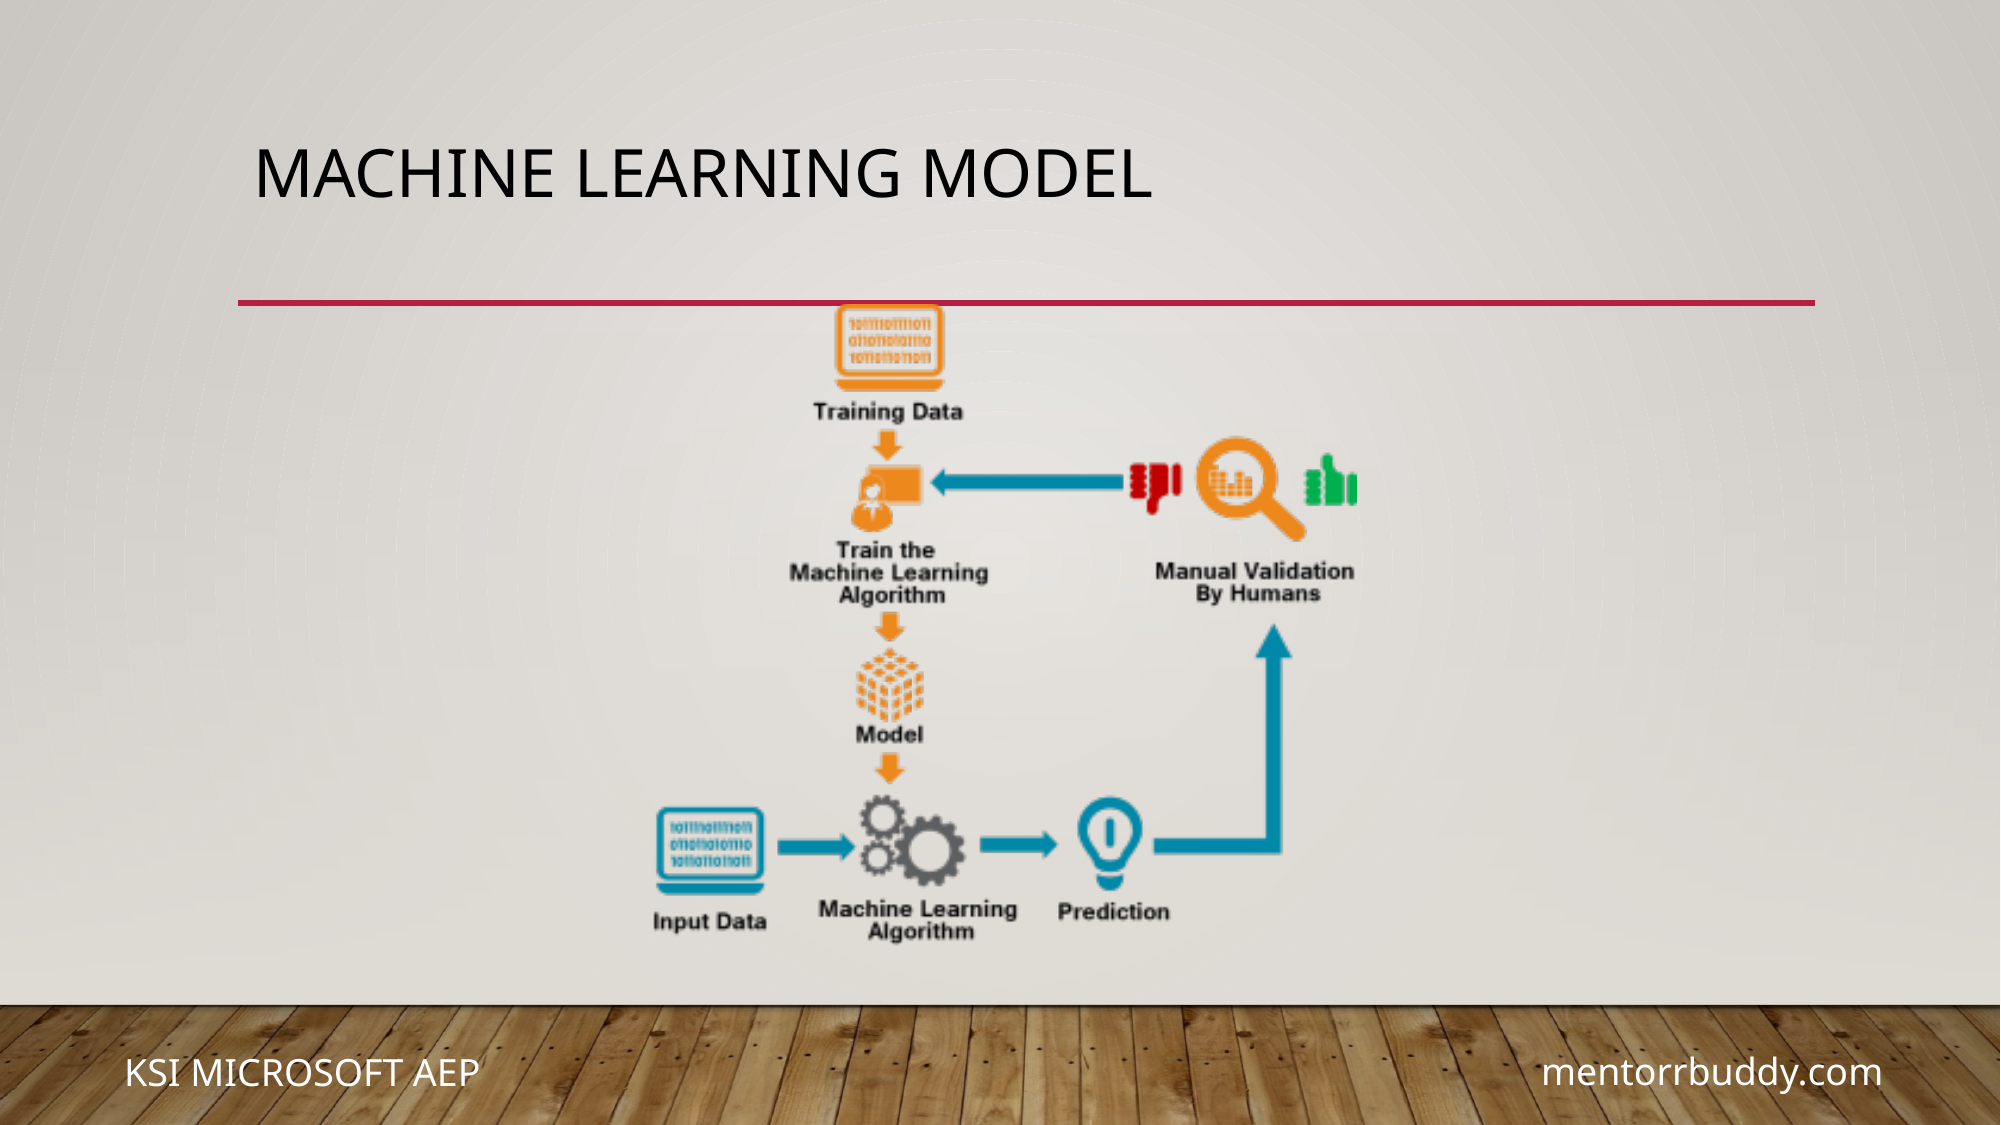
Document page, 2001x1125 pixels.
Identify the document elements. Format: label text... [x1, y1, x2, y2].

title Machine learning model [238, 131, 1814, 305]
picture [0, 1005, 2000, 1125]
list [643, 303, 1357, 954]
